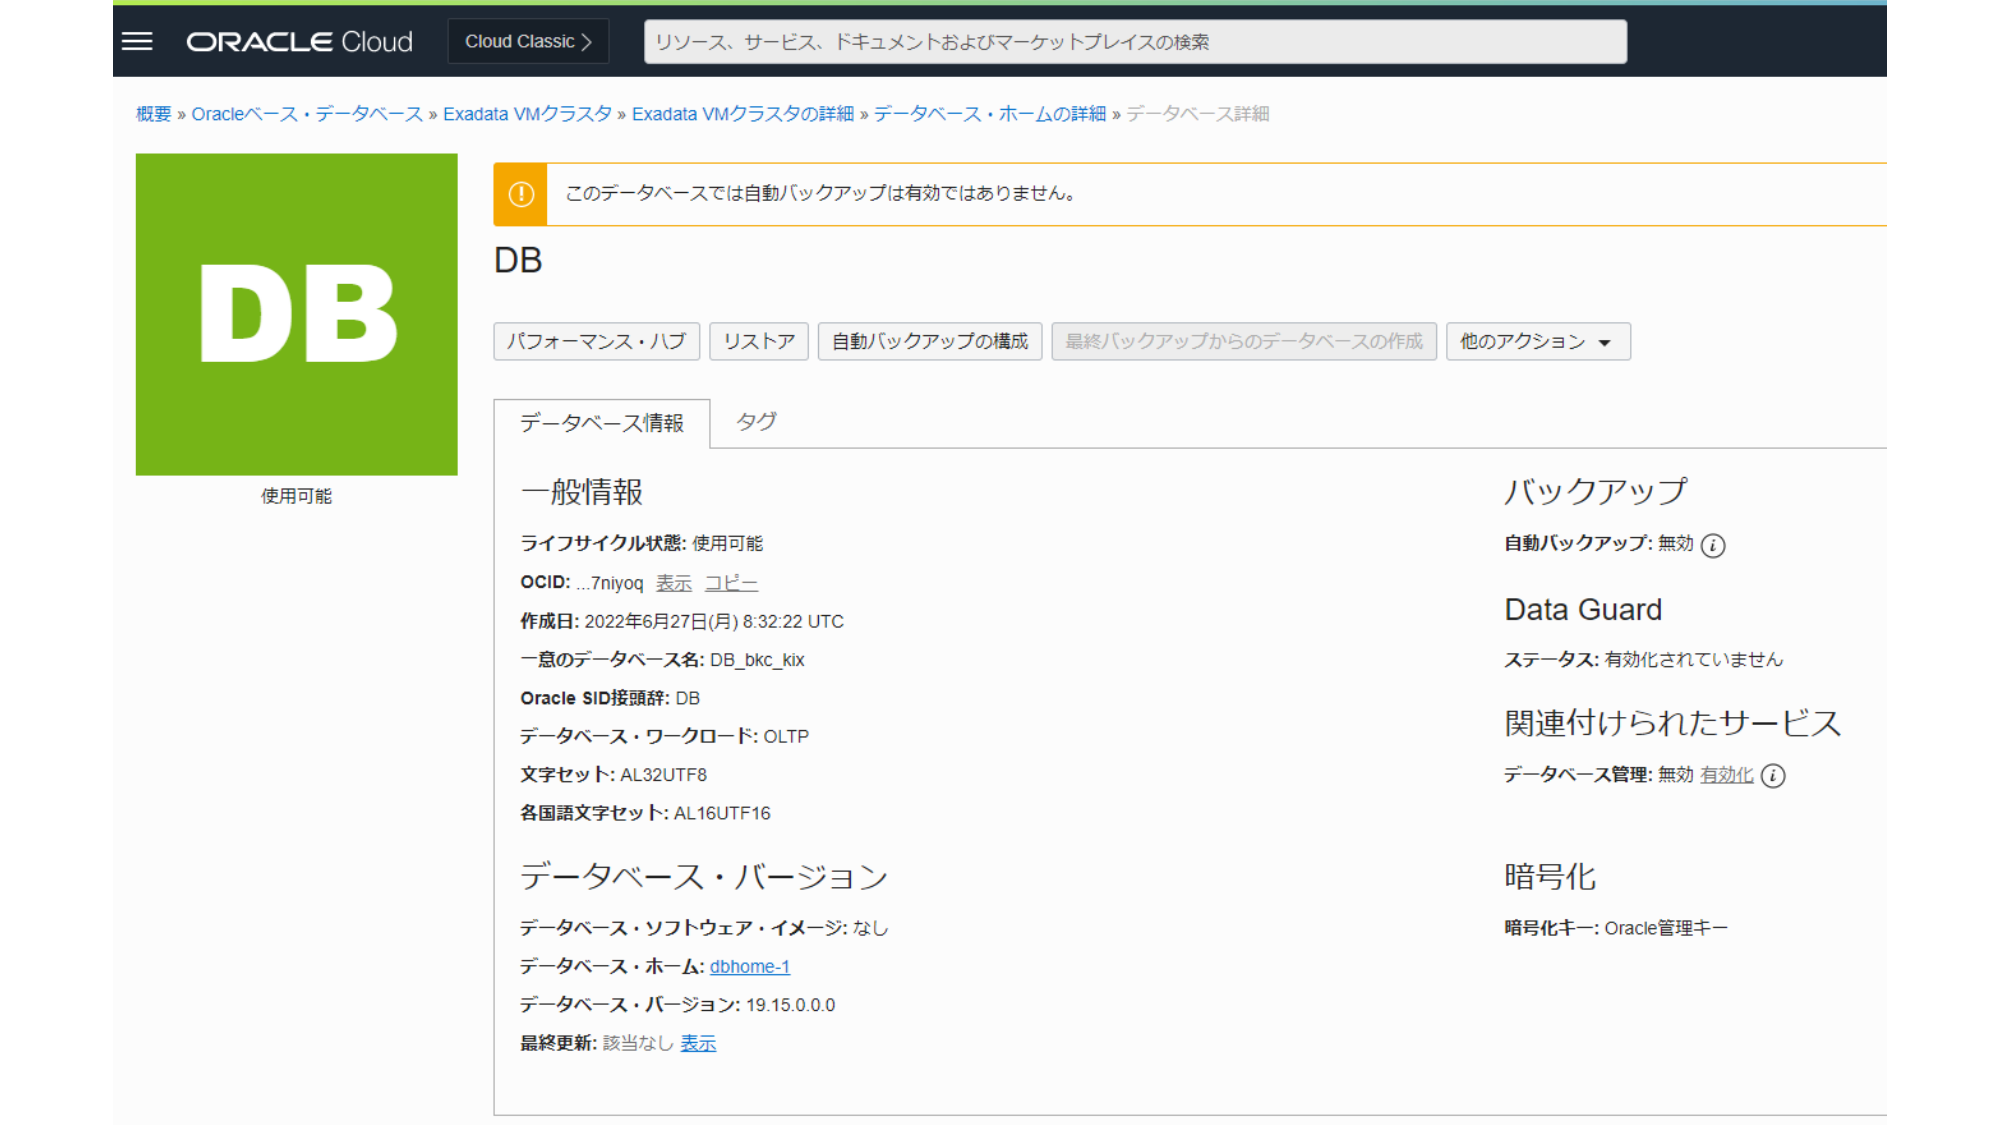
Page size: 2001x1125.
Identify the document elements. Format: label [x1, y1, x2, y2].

picture [113, 0, 1887, 1125]
